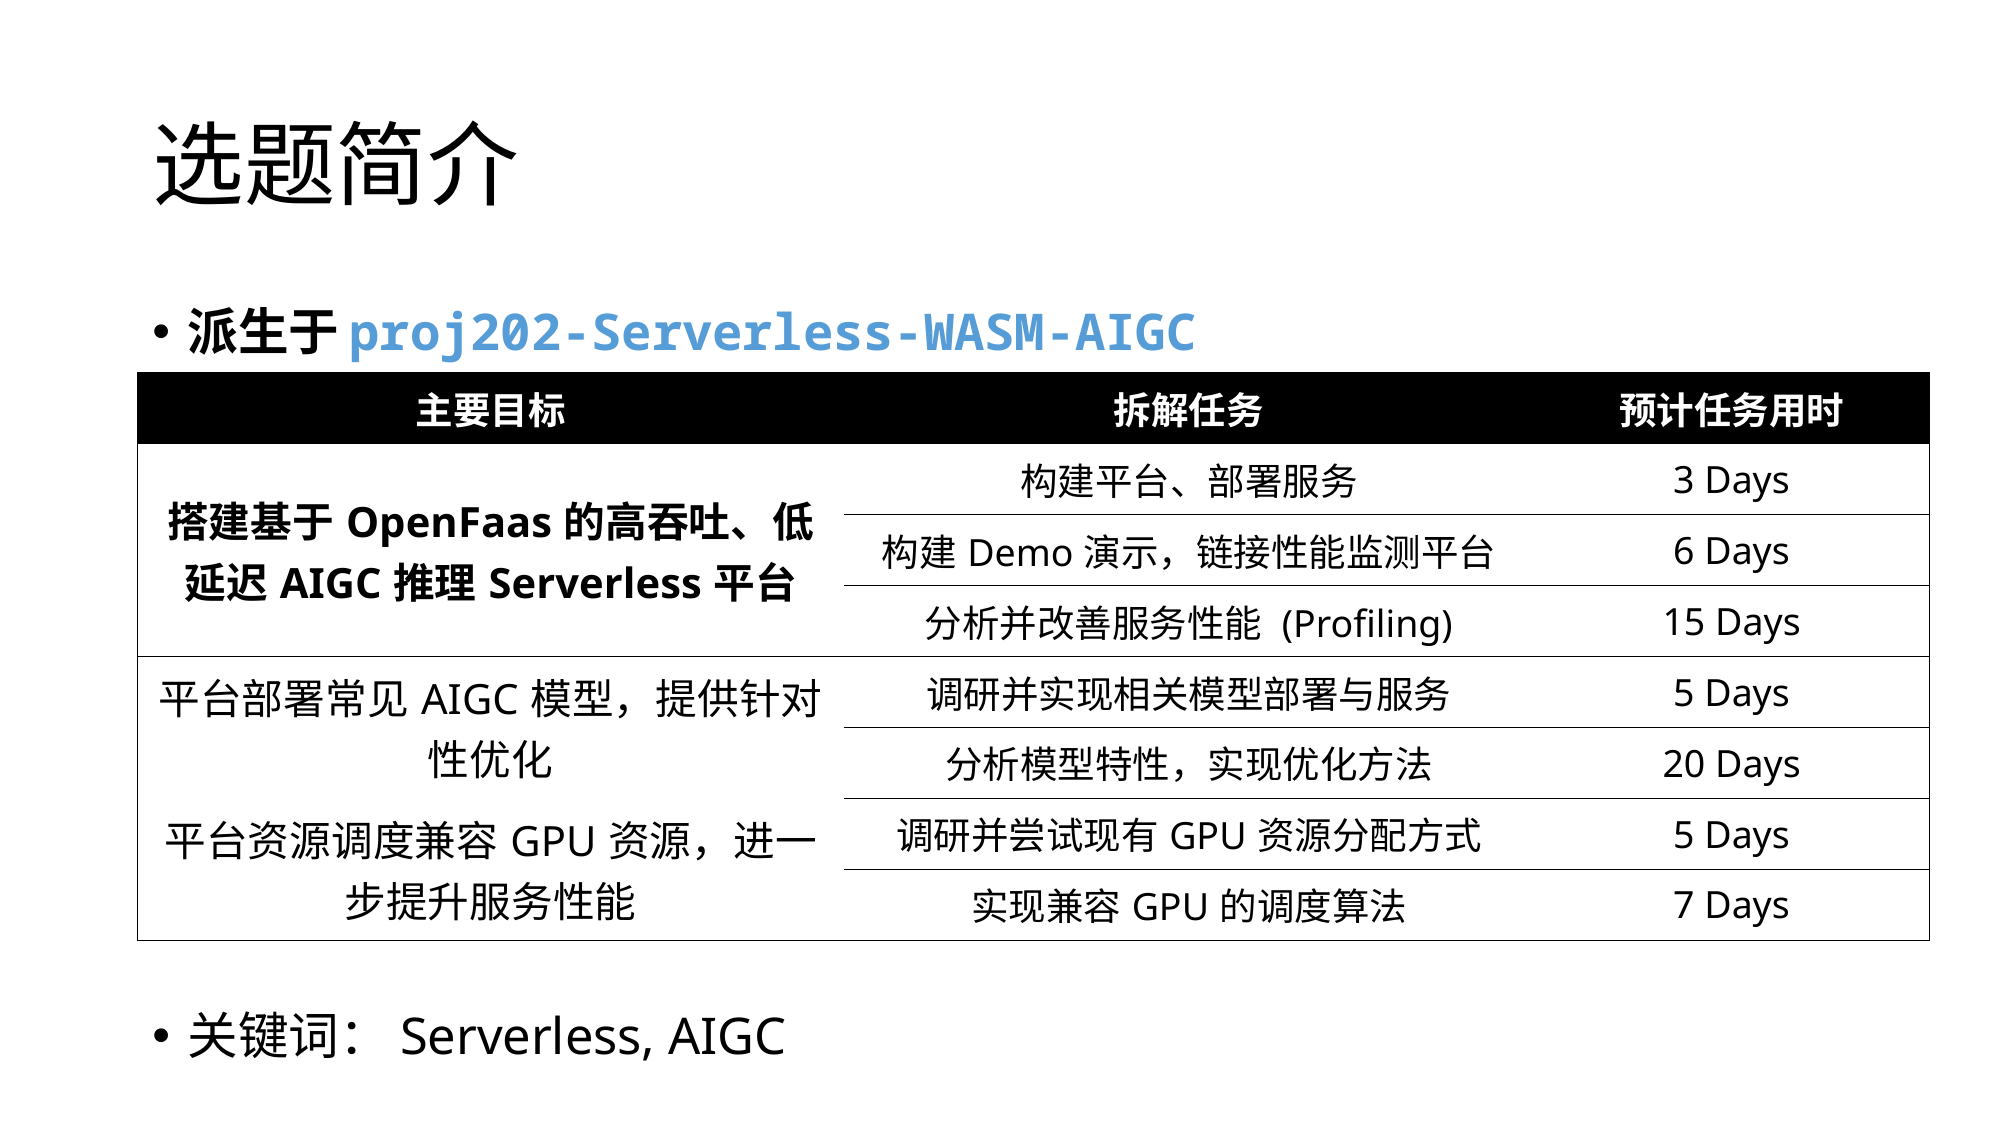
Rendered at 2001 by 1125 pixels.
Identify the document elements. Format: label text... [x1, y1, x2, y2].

title 选题简介 [137, 59, 1863, 278]
list 派生于proj202-Serverless-WASM-AIGC 关键词：Serverless, AIGC [137, 941, 1863, 1080]
table_cell 6 Days [1534, 515, 1929, 585]
table_cell 分析并改善服务性能 (Profiling) [844, 586, 1534, 656]
table_cell 7 Days [1534, 870, 1929, 940]
table_cell 构建Demo演示，链接性能监测平台 [844, 515, 1534, 585]
table_header 预计任务用时 [1534, 373, 1929, 443]
table_cell 平台资源调度兼容GPU资源，进一步提升服务性能 [138, 798, 844, 940]
table_cell 构建平台、部署服务 [844, 444, 1534, 514]
table_header 主要目标 [138, 373, 844, 443]
table_cell 搭建基于OpenFaas的高吞吐、低延迟AIGC推理Serverless平台 [138, 444, 844, 656]
table_cell 实现兼容GPU的调度算法 [844, 870, 1534, 940]
list 派生于proj202-Serverless-WASM-AIGC 关键词：Serverless, AIGC [137, 299, 1863, 372]
table_cell 分析模型特性，实现优化方法 [844, 728, 1534, 798]
table_cell 平台部署常见AIGC模型，提供针对性优化 [138, 657, 844, 798]
table_cell 15 Days [1534, 586, 1929, 656]
table_cell 调研并实现相关模型部署与服务 [844, 657, 1534, 727]
table_cell 3 Days [1534, 444, 1929, 514]
table_cell 20 Days [1534, 728, 1929, 798]
table_header 拆解任务 [844, 373, 1534, 443]
table_cell 调研并尝试现有GPU资源分配方式 [844, 799, 1534, 869]
table_cell 5 Days [1534, 657, 1929, 727]
table_cell 5 Days [1534, 799, 1929, 869]
